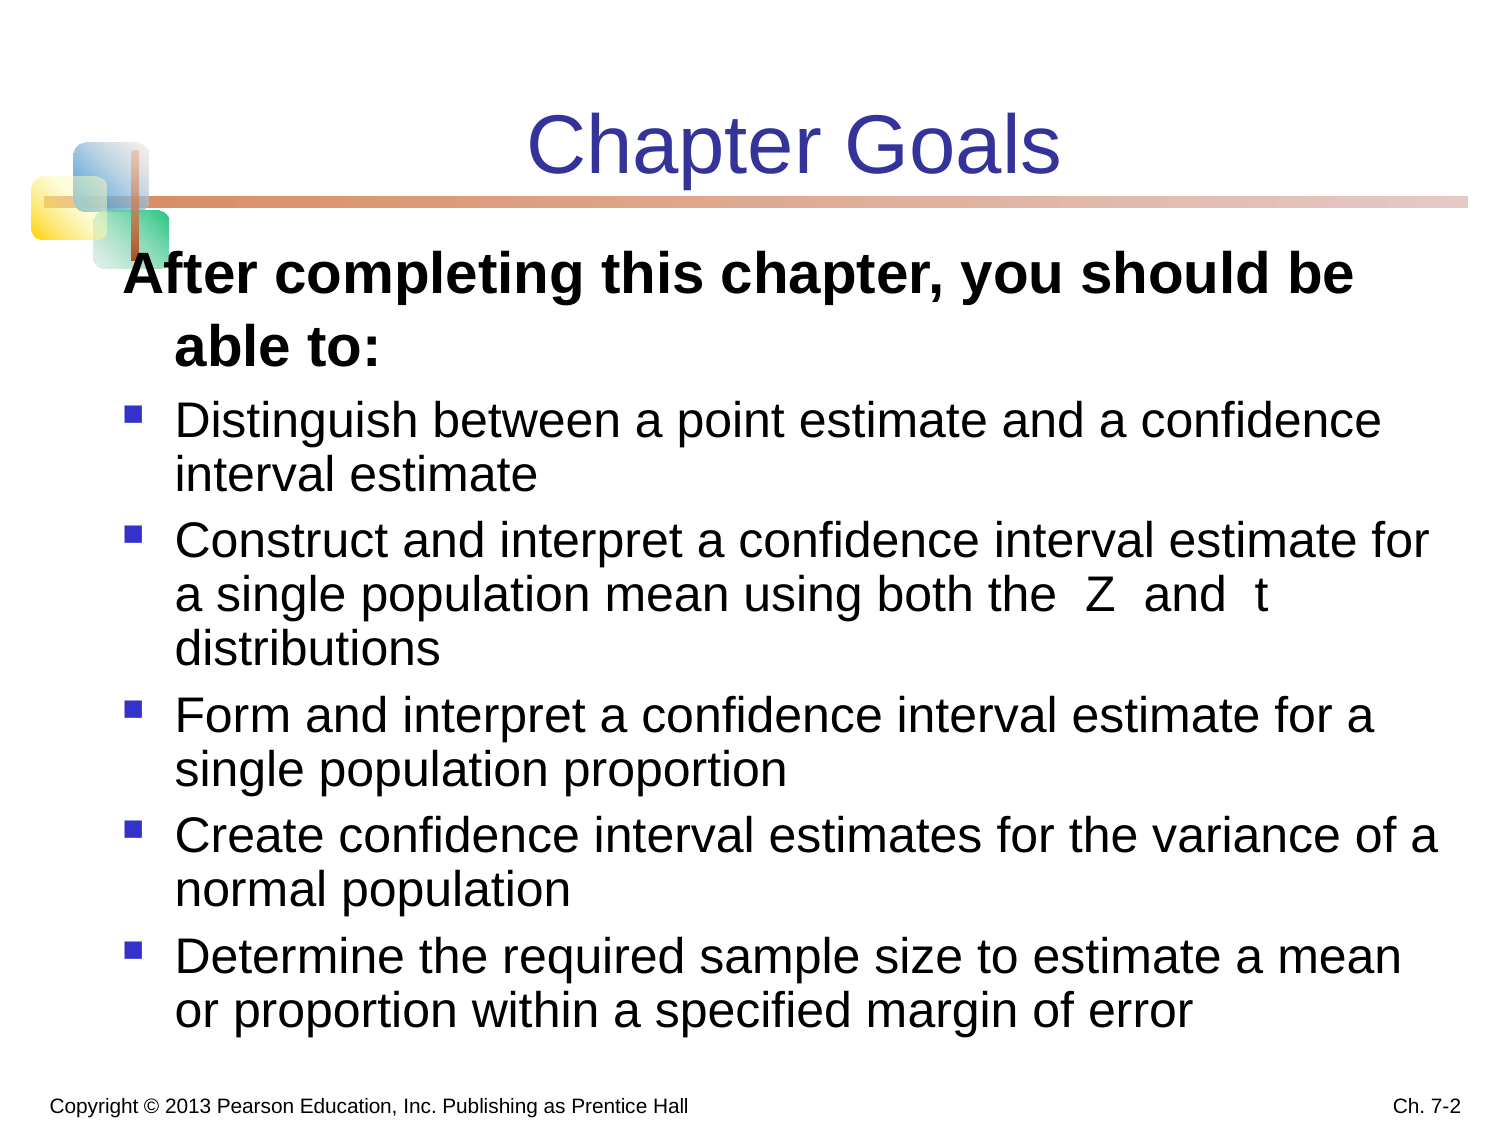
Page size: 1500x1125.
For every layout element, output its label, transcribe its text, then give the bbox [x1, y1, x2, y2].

title Chapter Goals [188, 34, 1401, 198]
footer Copyright © 2013 Pearson Education, Inc. Publishing as Prentice Hall [0, 1071, 739, 1125]
slide_number Ch. 7-2 [1124, 1071, 1476, 1125]
list After completing this chapter, you should be able to: Distinguish between a point estimate and a confidence interval estimate Construct and interpret a confidence interval estimate for a single population mean using both the Z and t distributions Form and interpret a confidence interval estimate for a single population proportion Create confidence interval estimates for the variance of a normal population Determine the required sample size to estimate a mean or proportion within a specified margin of error [107, 238, 1476, 1048]
